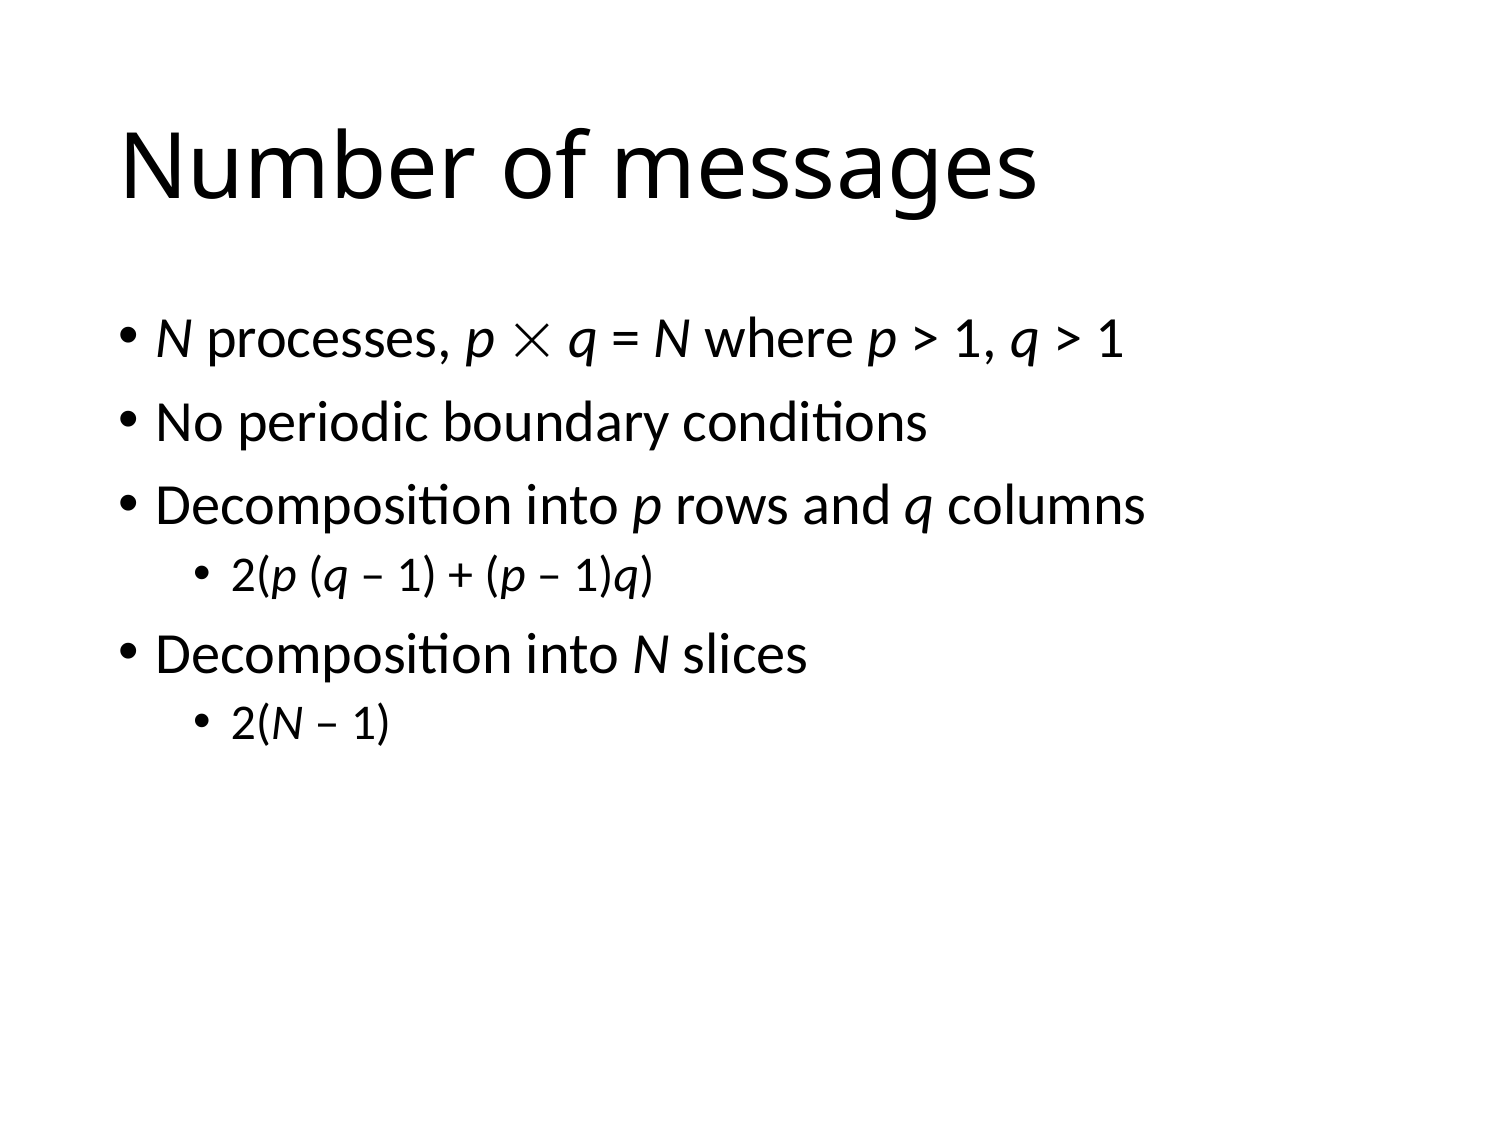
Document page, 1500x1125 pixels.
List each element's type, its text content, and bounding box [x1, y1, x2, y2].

list N processes, p  q = N where p > 1, q > 1 No periodic boundary conditions Decomposition into p rows and q columns 2(p (q – 1) + (p – 1)q) Decomposition into N slices 2(N – 1) [103, 299, 1397, 1014]
title Number of messages [103, 59, 1397, 278]
